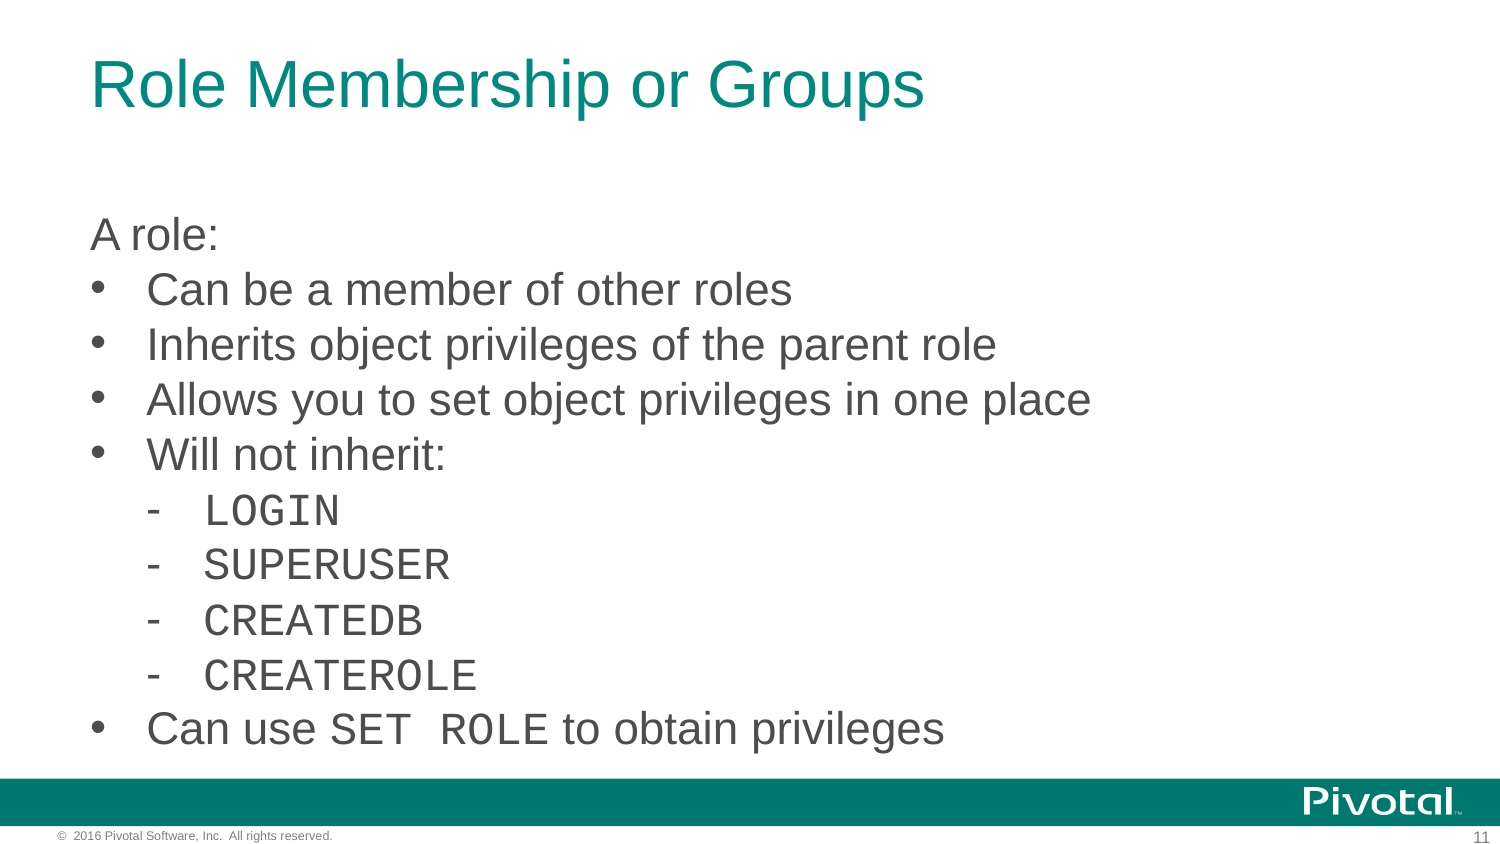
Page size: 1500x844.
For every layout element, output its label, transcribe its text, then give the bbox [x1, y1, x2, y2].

list A role: Can be a member of other roles Inherits object privileges of the parent role Allows you to set object privileges in one place Will not inherit: LOGIN SUPERUSER CREATEDB CREATEROLE Can use SET ROLE to obtain privileges [75, 196, 1425, 754]
title Role Membership or Groups [75, 33, 1425, 175]
picture [1304, 787, 1462, 815]
